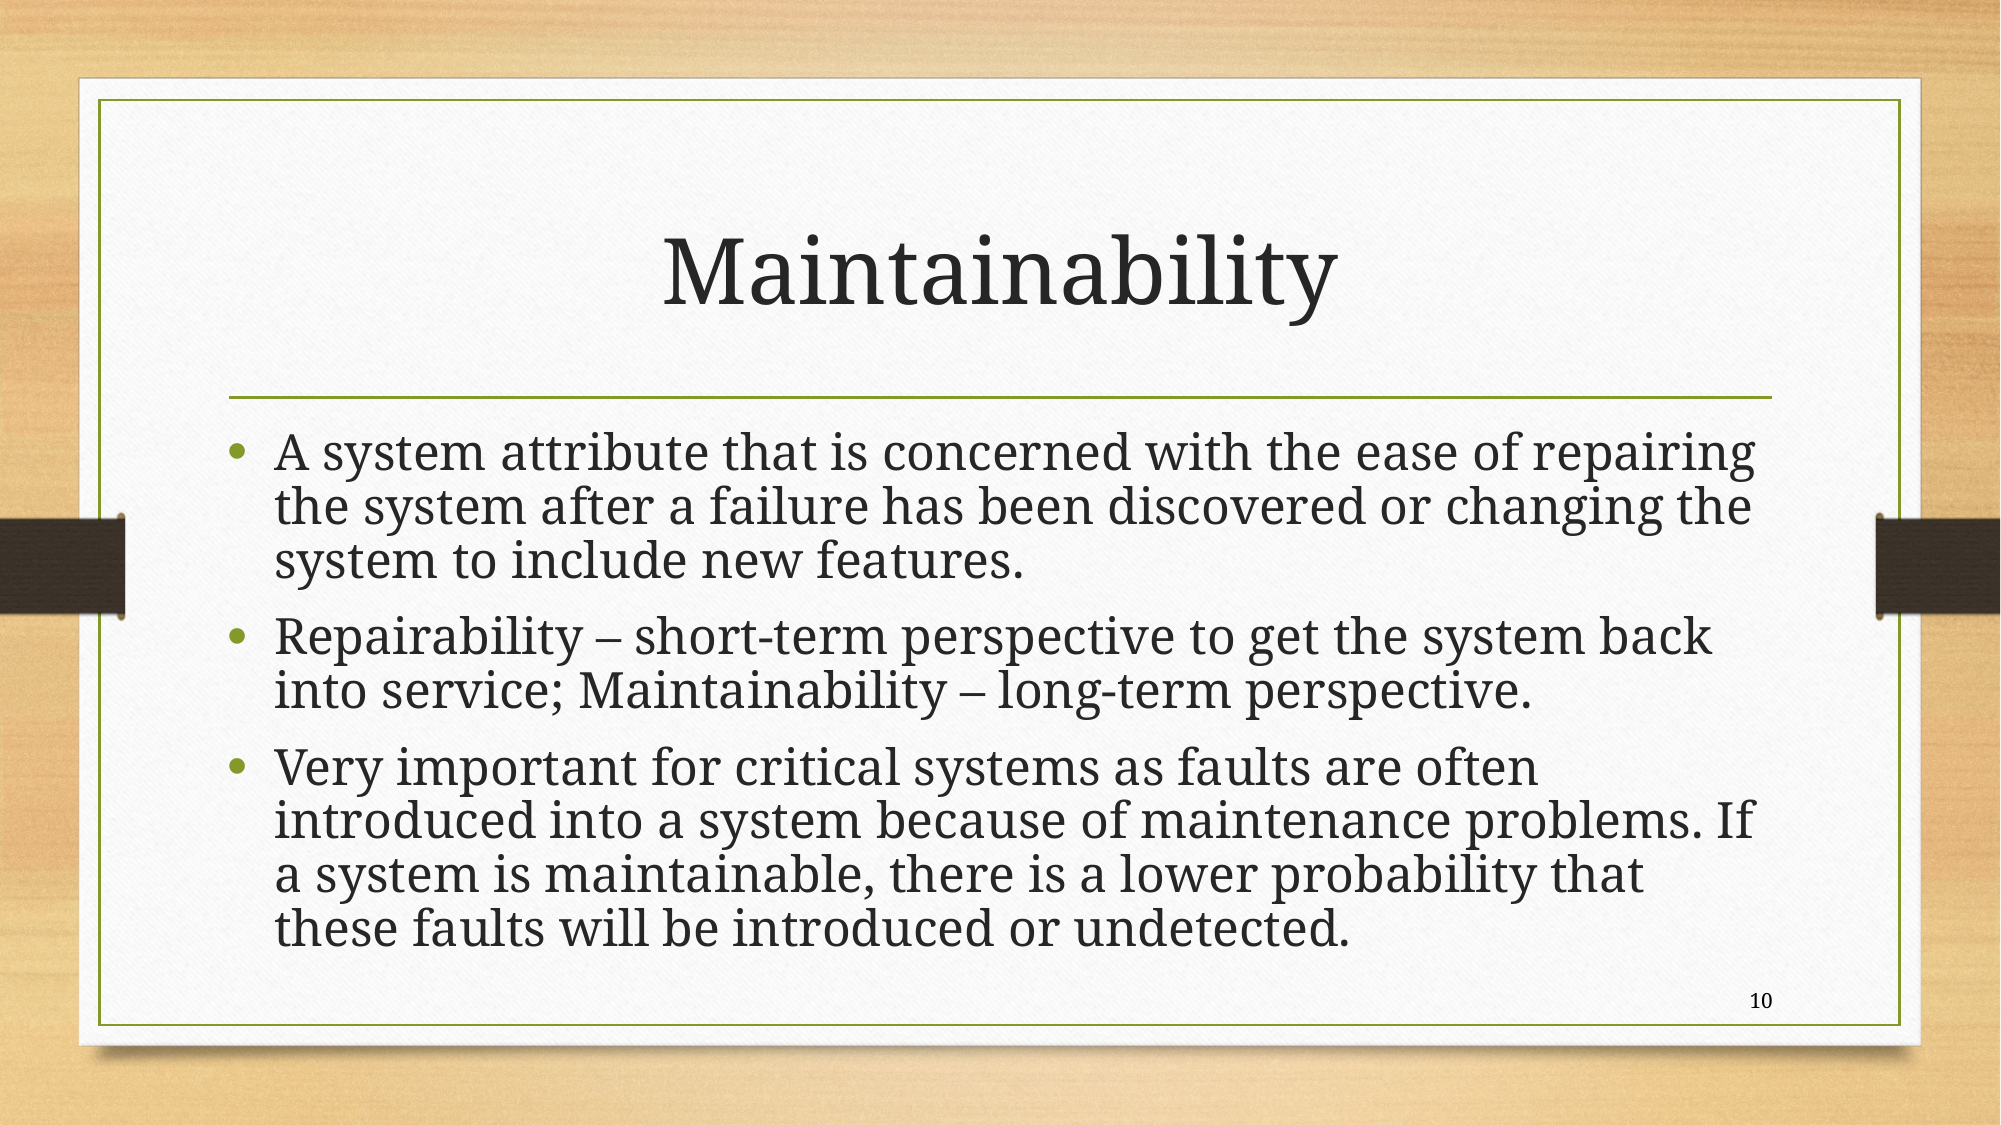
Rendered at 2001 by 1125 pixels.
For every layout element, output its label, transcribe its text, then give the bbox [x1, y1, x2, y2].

slide_number 10 [1698, 979, 1788, 1025]
title Maintainability [212, 161, 1788, 375]
picture [0, 0, 2001, 1125]
list A system attribute that is concerned with the ease of repairing the system after a failure has been discovered or changing the system to include new features. Repairability – short-term perspective to get the system back into service; Maintainability – long-term perspective. Very important for critical systems as faults are often introduced into a system because of maintenance problems. If a system is maintainable, there is a lower probability that these faults will be introduced or undetected. [212, 419, 1788, 964]
